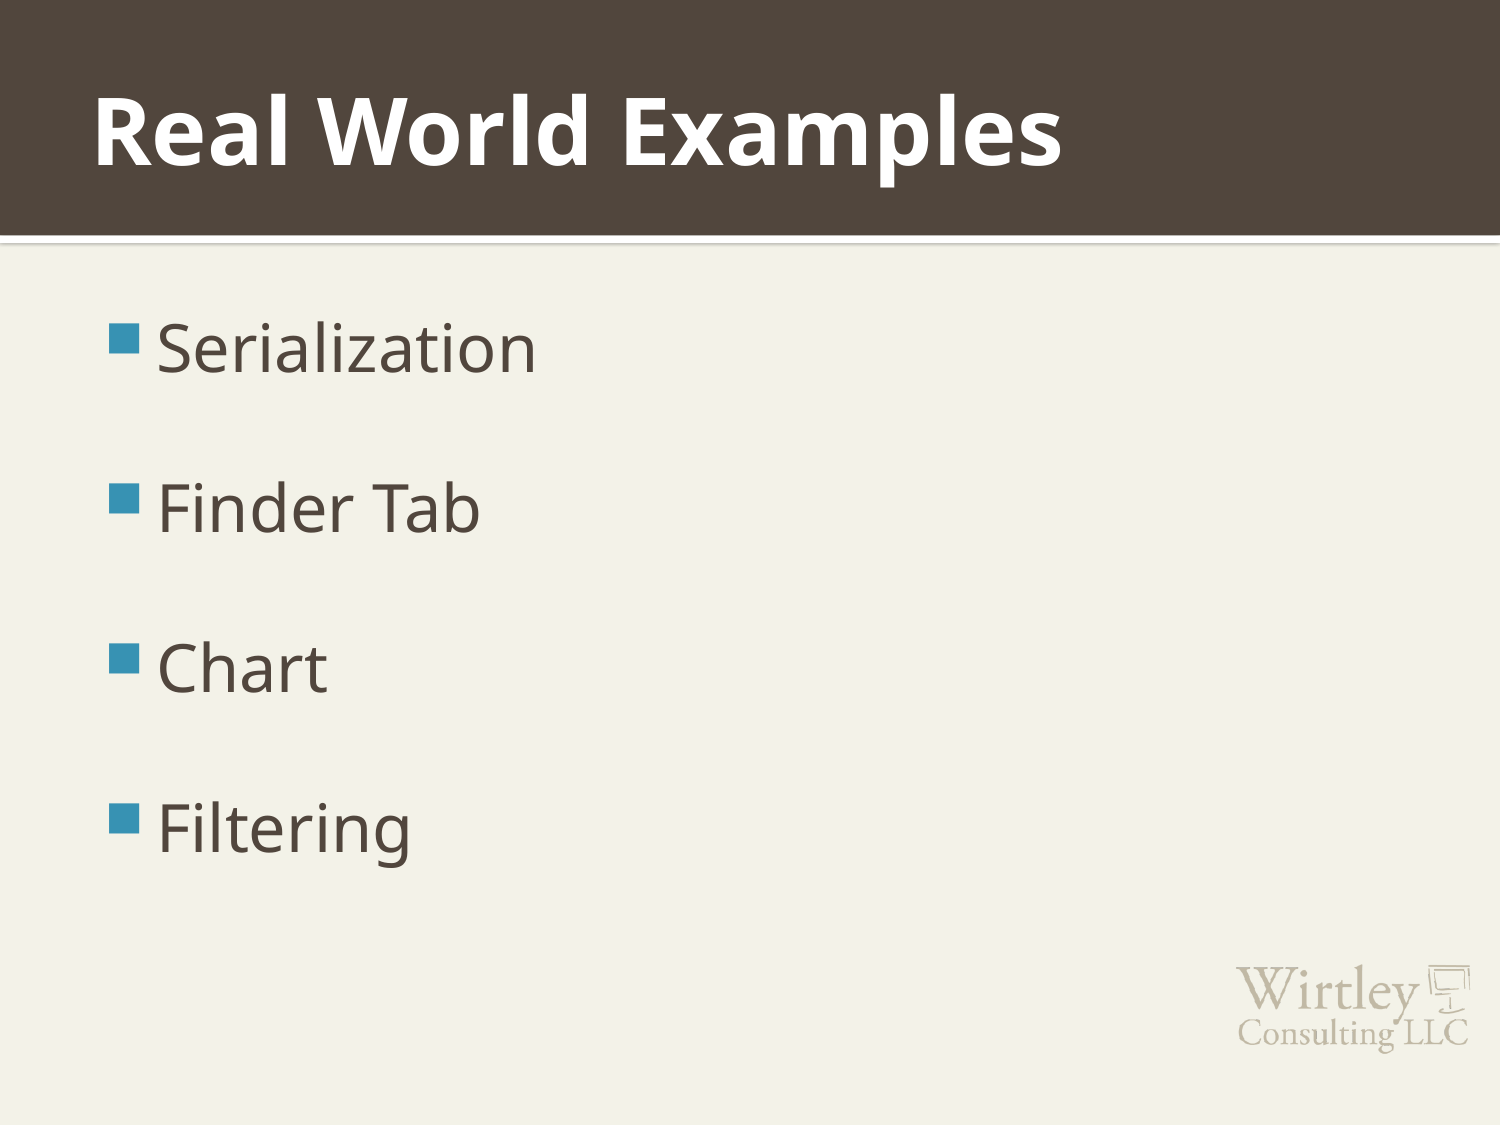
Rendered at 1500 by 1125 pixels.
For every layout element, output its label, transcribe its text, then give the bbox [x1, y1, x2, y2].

list Serialization Finder Tab Chart Filtering [75, 291, 1425, 1050]
picture [1224, 962, 1475, 1056]
title Real World Examples [75, 25, 1425, 231]
